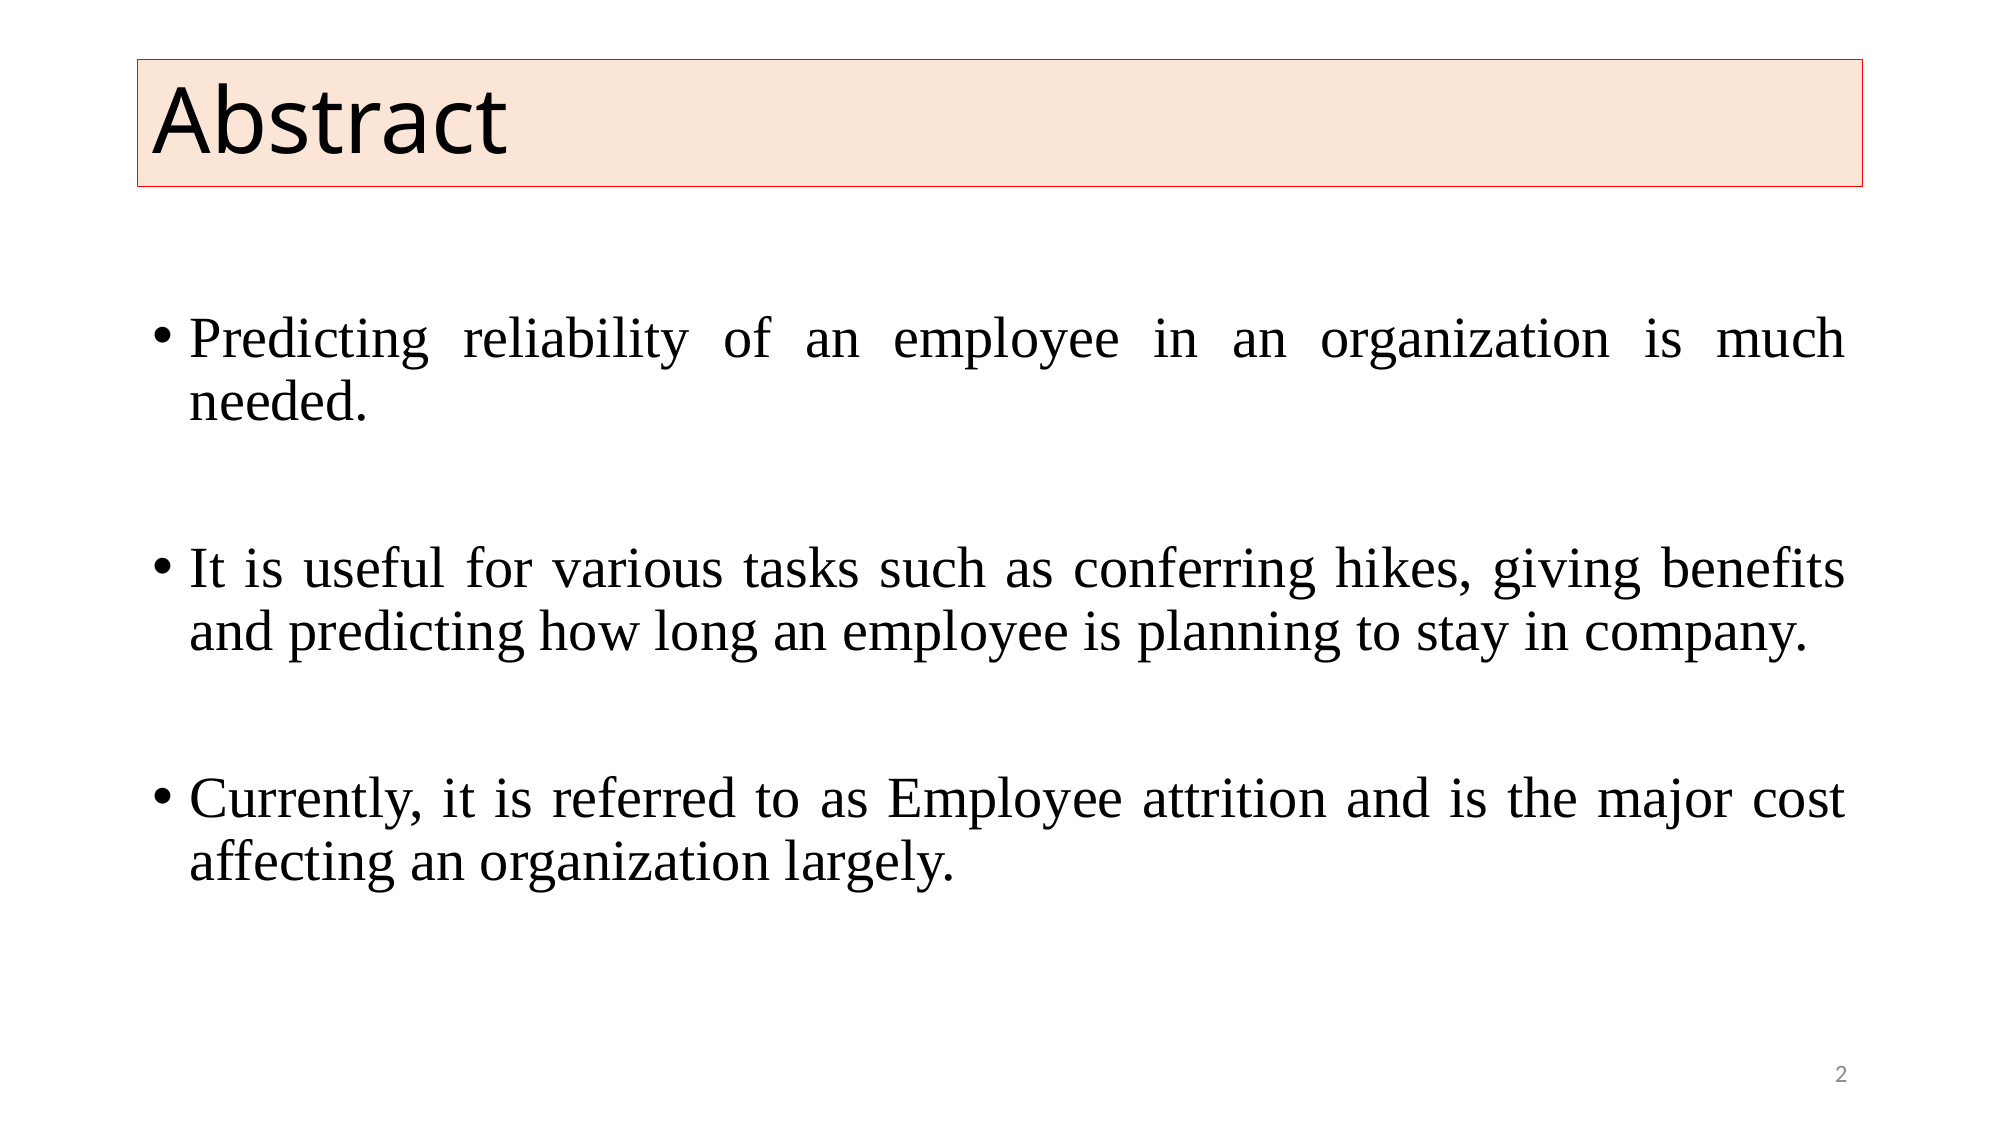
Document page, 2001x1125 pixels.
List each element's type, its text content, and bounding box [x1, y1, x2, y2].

slide_number 2 [1412, 1042, 1863, 1103]
list Predicting reliability of an employee in an organization is much needed. It is useful for various tasks such as conferring hikes, giving benefits and predicting how long an employee is planning to stay in company. Currently, it is referred to as Employee attrition and is the major cost affecting an organization largely. [137, 299, 1863, 1040]
title Abstract [137, 59, 1863, 187]
